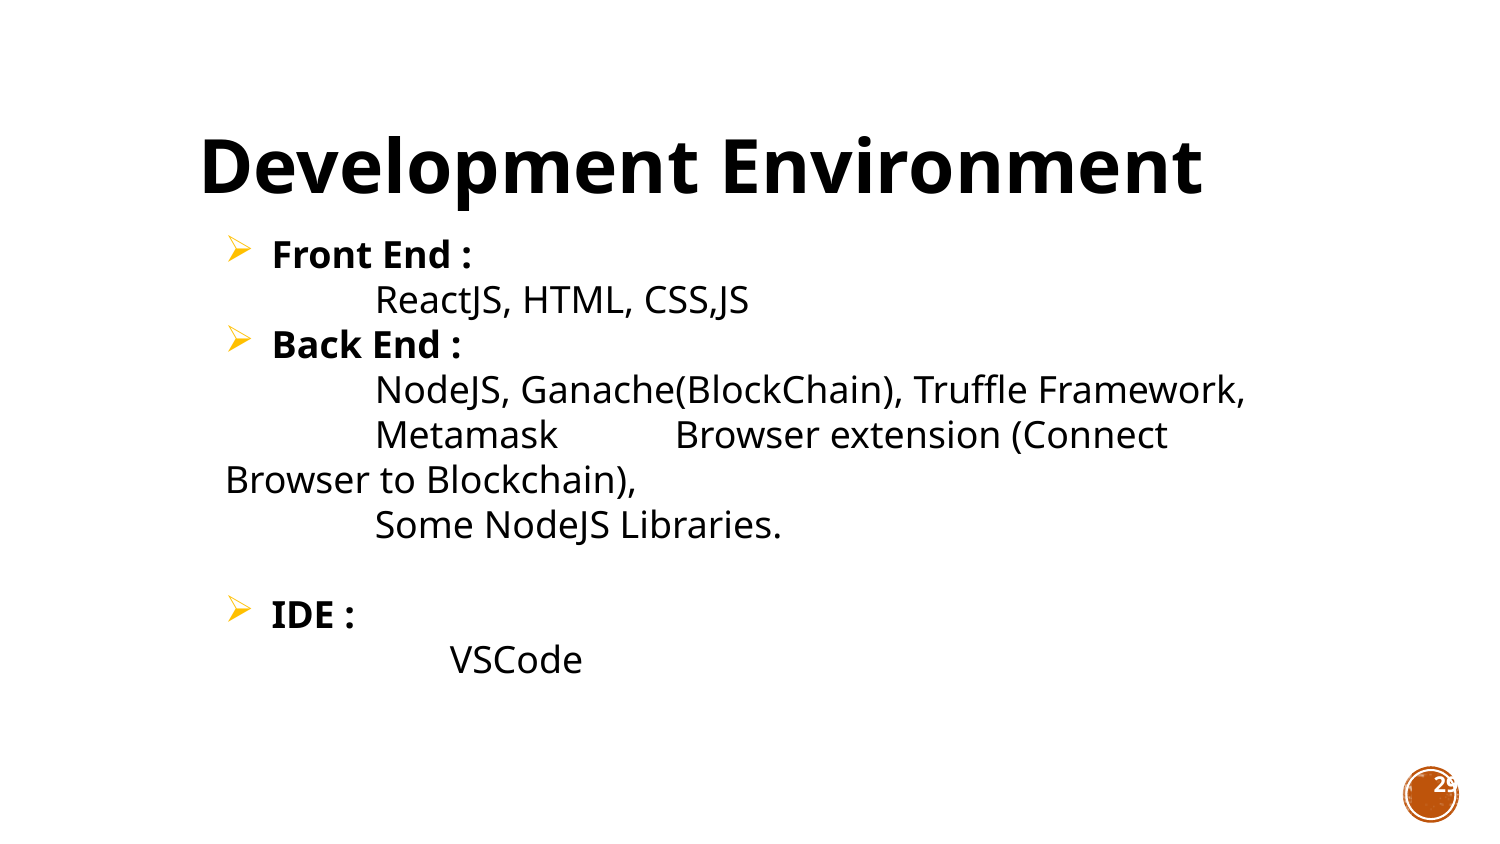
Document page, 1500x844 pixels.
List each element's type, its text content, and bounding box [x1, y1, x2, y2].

title Development Environment [198, 140, 1302, 198]
text_box Front End : ReactJS, HTML, CSS,JS Back End : NodeJS, Ganache(BlockChain), Truffle Framework, Metamask Browser extension (Connect Browser to Blockchain), Some NodeJS Libraries. IDE : VSCode [210, 223, 1315, 733]
slide_number 29 [1417, 752, 1475, 819]
